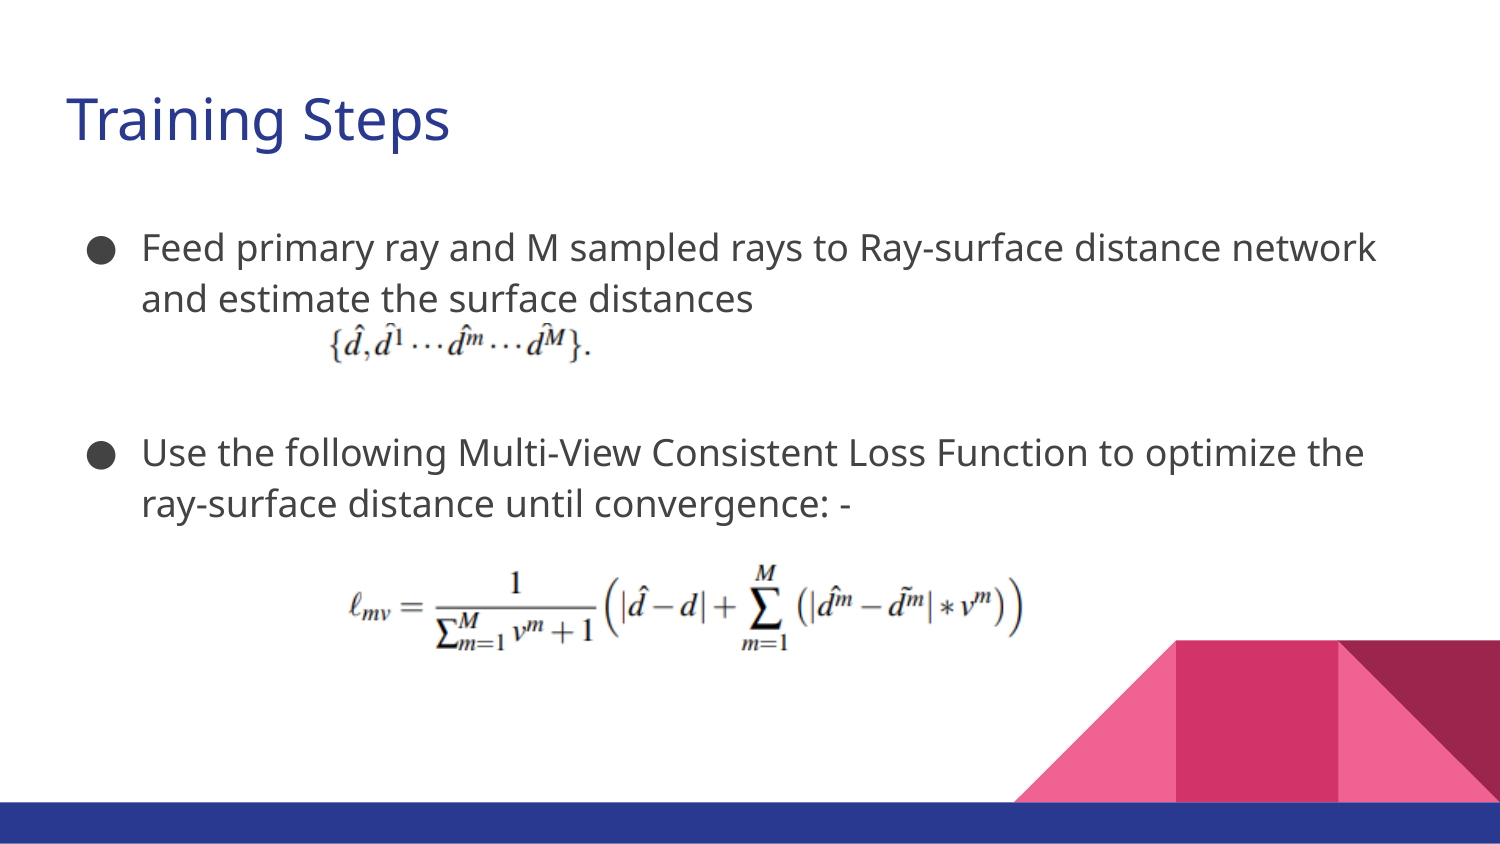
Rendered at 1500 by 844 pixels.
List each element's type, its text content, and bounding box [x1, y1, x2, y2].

picture [329, 562, 1041, 668]
list Feed primary ray and M sampled rays to Ray-surface distance network and estimate the surface distances Use the following Multi-View Consistent Loss Function to optimize the ray-surface distance until convergence: - [51, 201, 1449, 750]
picture [329, 322, 591, 366]
title Training Steps [51, 67, 1449, 167]
